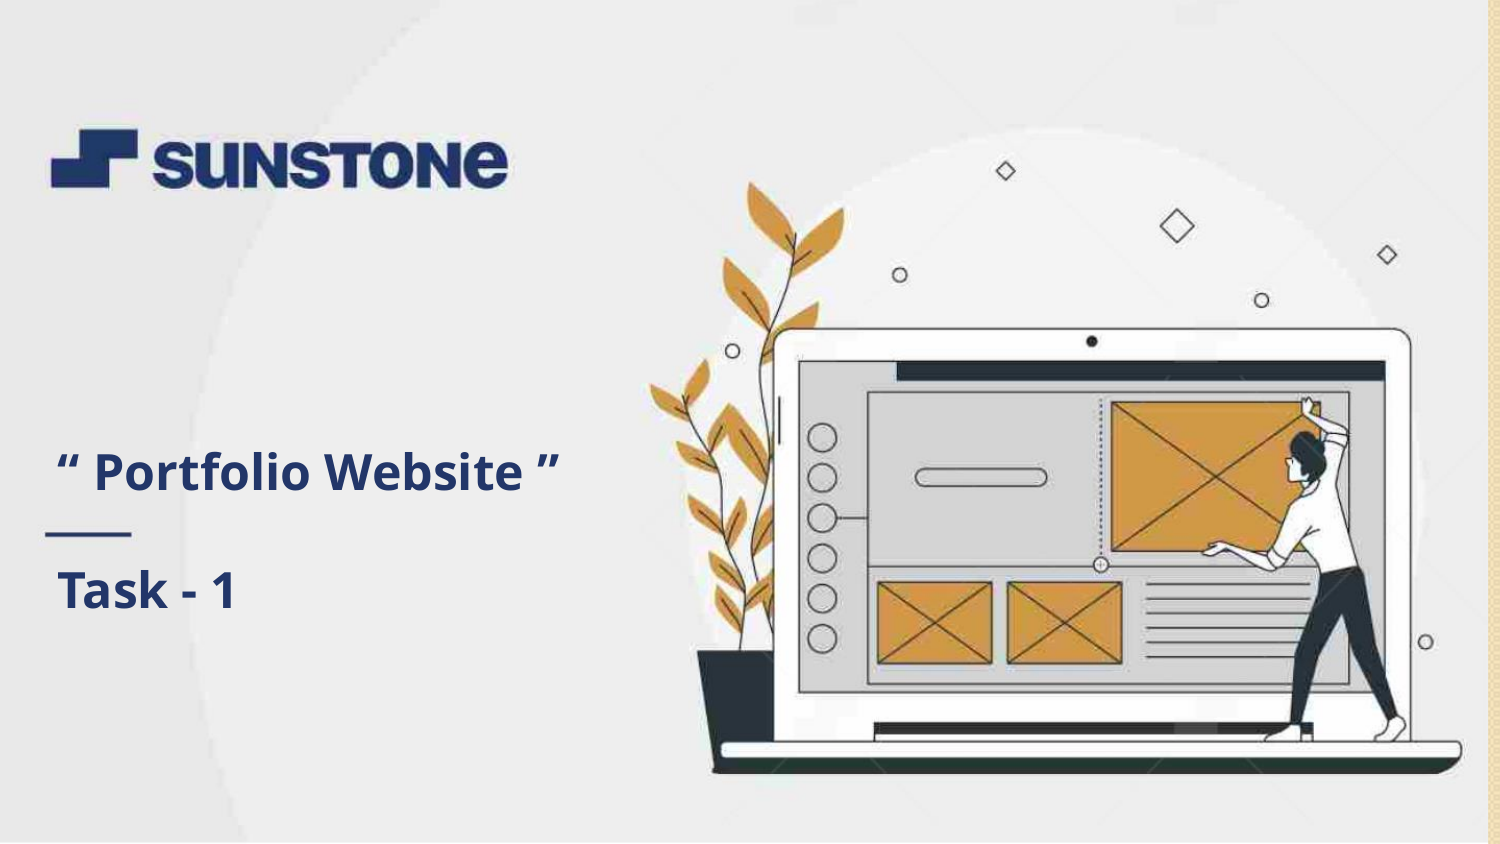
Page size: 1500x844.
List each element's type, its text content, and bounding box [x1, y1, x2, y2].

text_box [0, 0, 1489, 844]
text_box “ Portfolio Website ” Task - 1 [57, 441, 580, 619]
